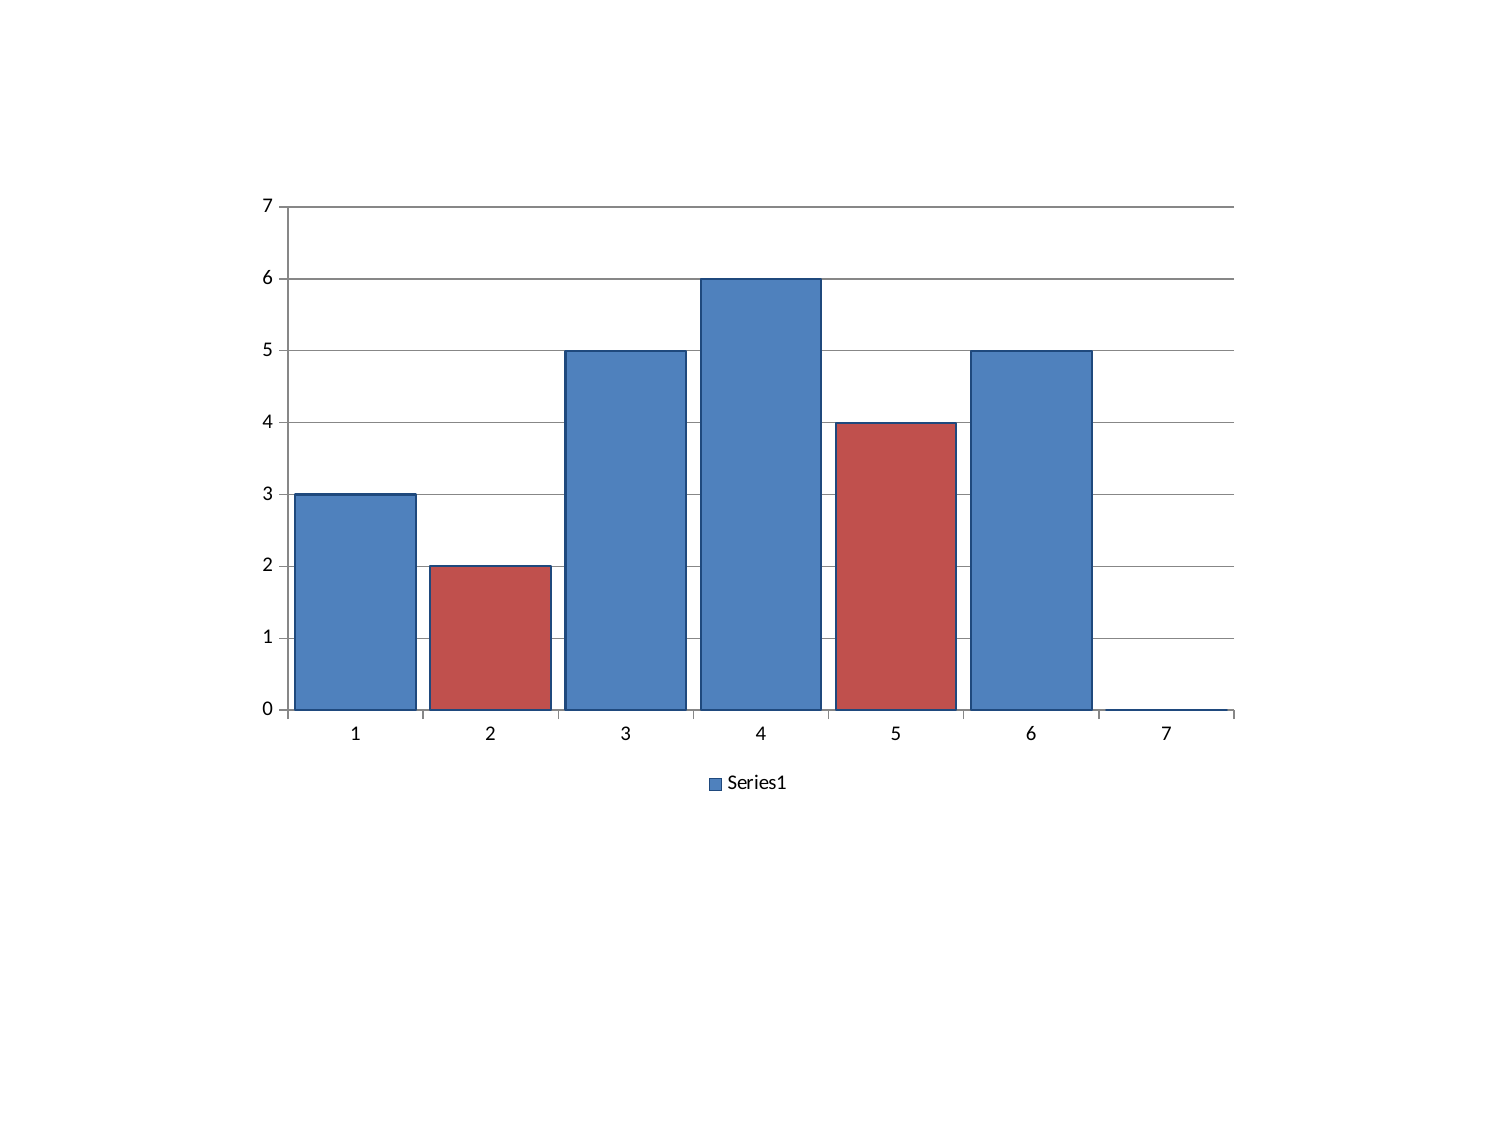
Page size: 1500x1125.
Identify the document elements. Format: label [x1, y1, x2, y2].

chart [241, 184, 1255, 802]
